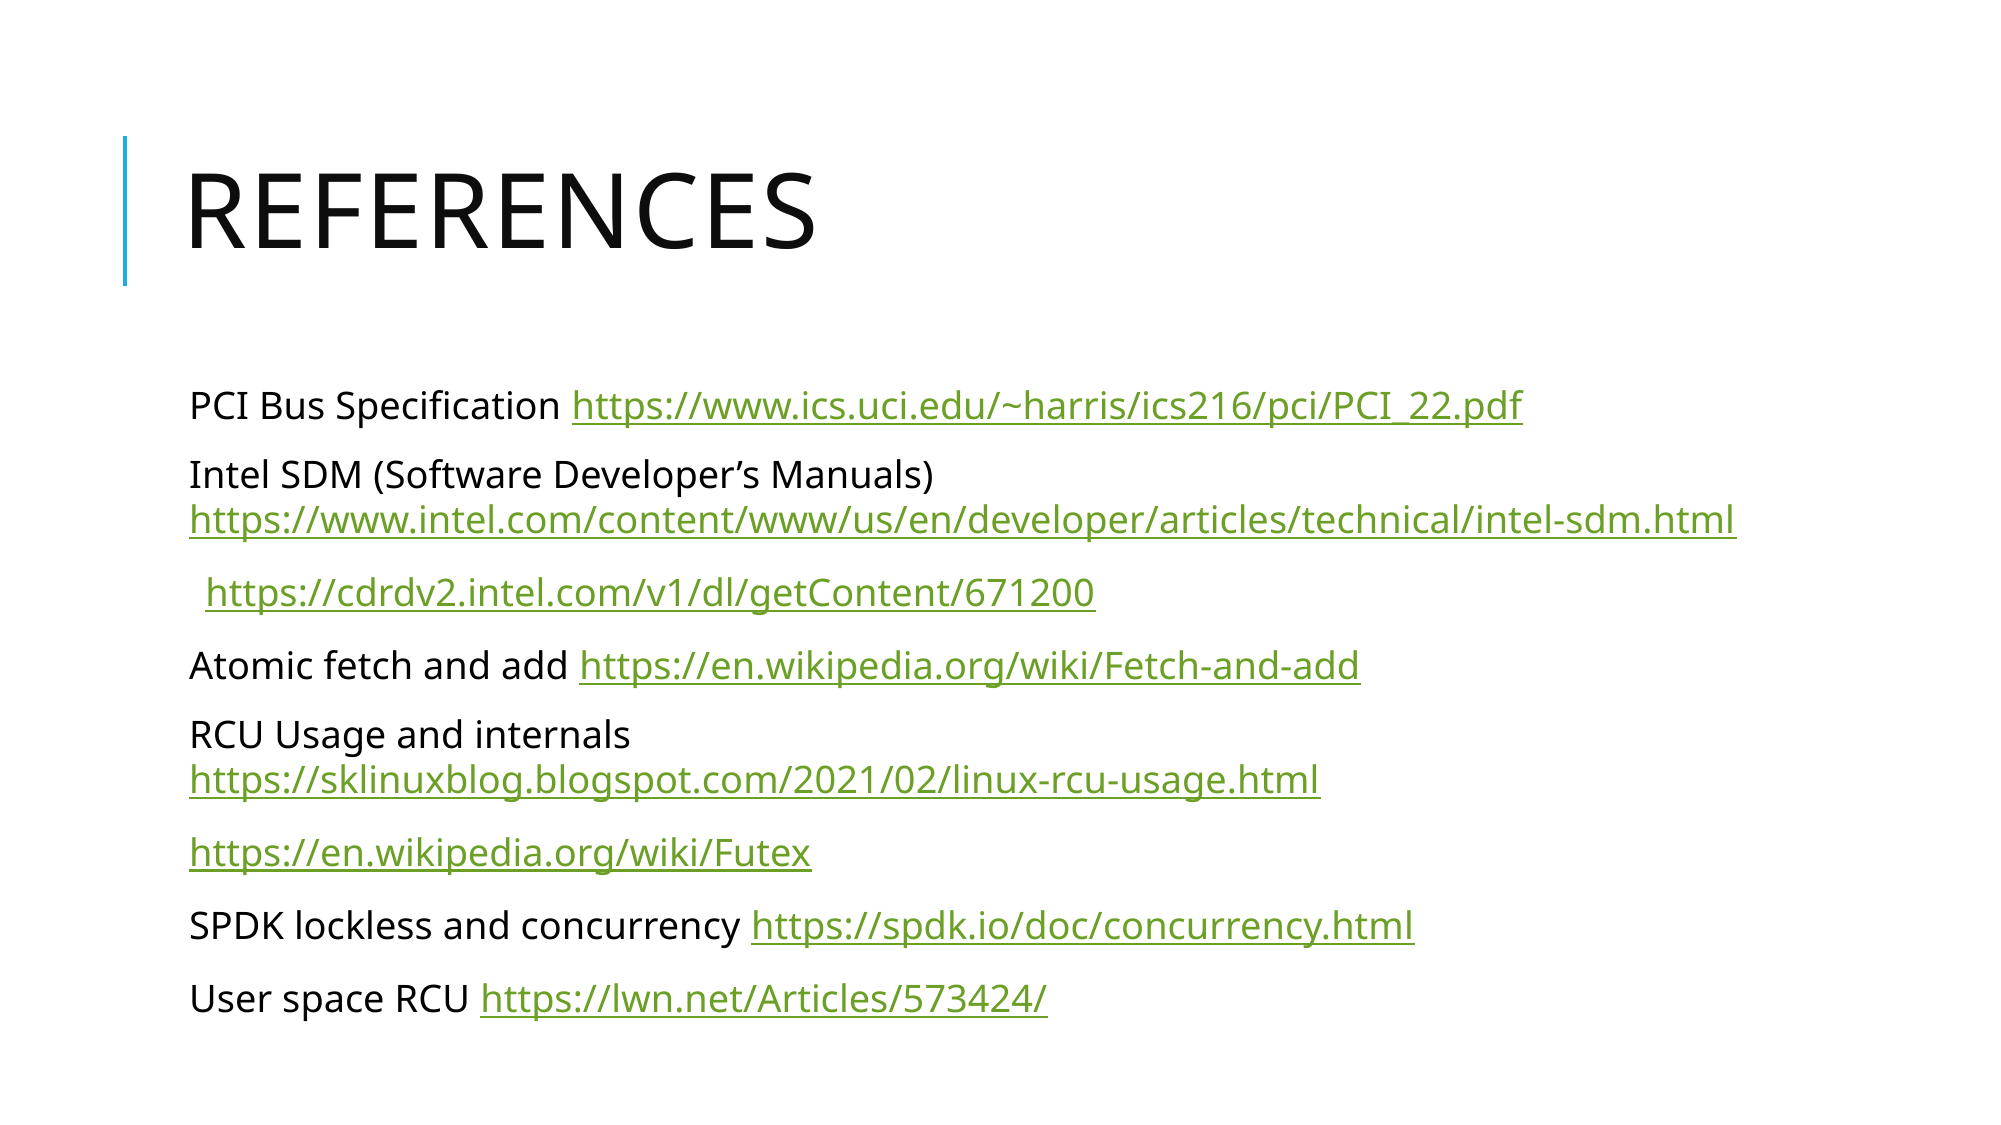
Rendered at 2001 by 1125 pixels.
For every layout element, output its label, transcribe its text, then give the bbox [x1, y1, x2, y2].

list PCI Bus Specification https://www.ics.uci.edu/~harris/ics216/pci/PCI_22.pdf Intel SDM (Software Developer’s Manuals) https://www.intel.com/content/www/us/en/developer/articles/technical/intel-sdm.html https://cdrdv2.intel.com/v1/dl/getContent/671200 Atomic fetch and add https://en.wikipedia.org/wiki/Fetch-and-add RCU Usage and internals https://sklinuxblog.blogspot.com/2021/02/linux-rcu-usage.html https://en.wikipedia.org/wiki/Futex SPDK lockless and concurrency https://spdk.io/doc/concurrency.html User space RCU https://lwn.net/Articles/573424/ [168, 375, 1763, 1035]
title References [168, 96, 1763, 342]
